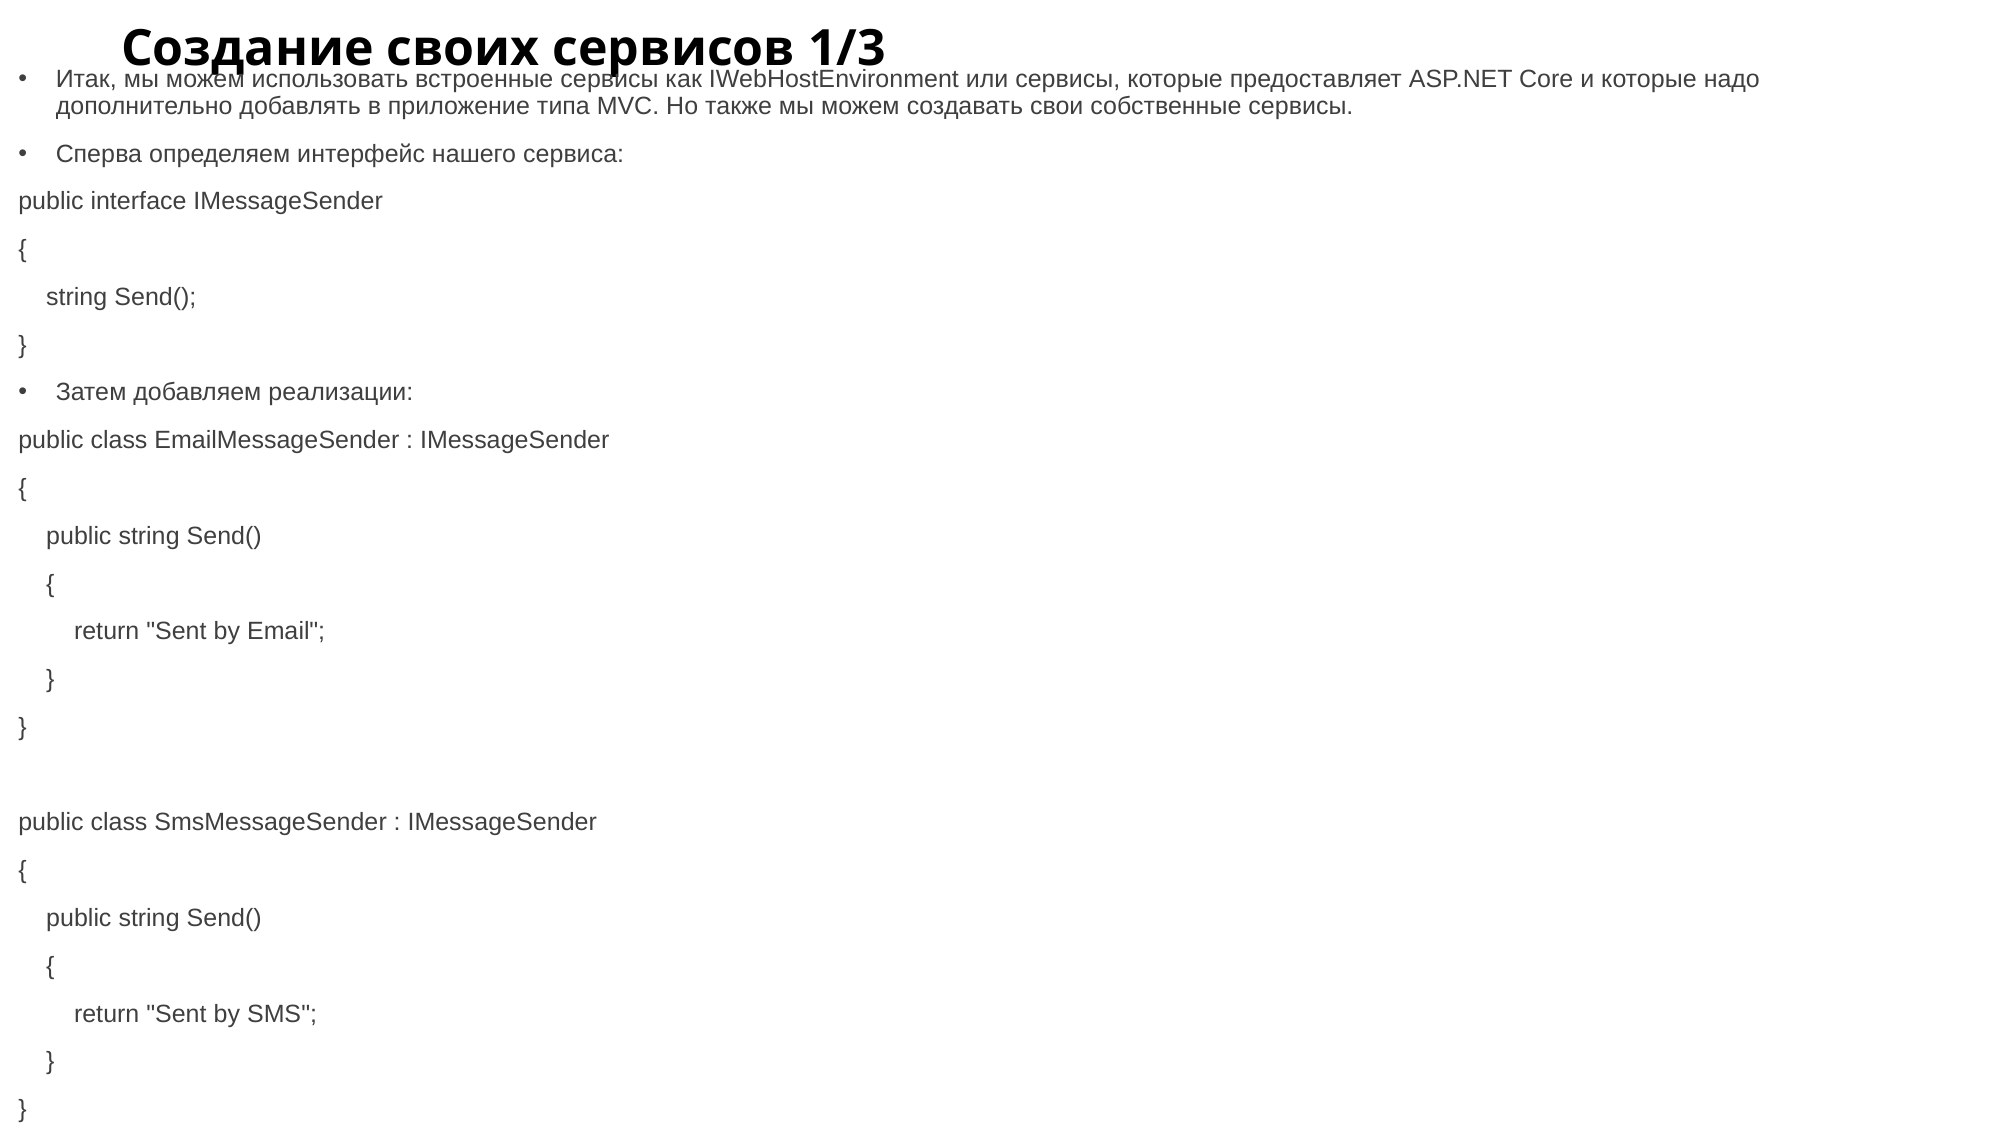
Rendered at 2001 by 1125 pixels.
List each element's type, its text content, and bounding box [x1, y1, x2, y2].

list Итак, мы можем использовать встроенные сервисы как IWebHostEnvironment или сервисы, которые предоставляет ASP.NET Core и которые надо дополнительно добавлять в приложение типа MVC. Но также мы можем создавать свои собственные сервисы. Сперва определяем интерфейс нашего сервиса: public interface IMessageSender { string Send(); } Затем добавляем реализации: public class EmailMessageSender : IMessageSender { public string Send() { return "Sent by Email"; } } public class SmsMessageSender : IMessageSender { public string Send() { return "Sent by SMS"; } } [3, 58, 1935, 973]
title Создание своих сервисов 1/3 [106, 0, 1832, 58]
